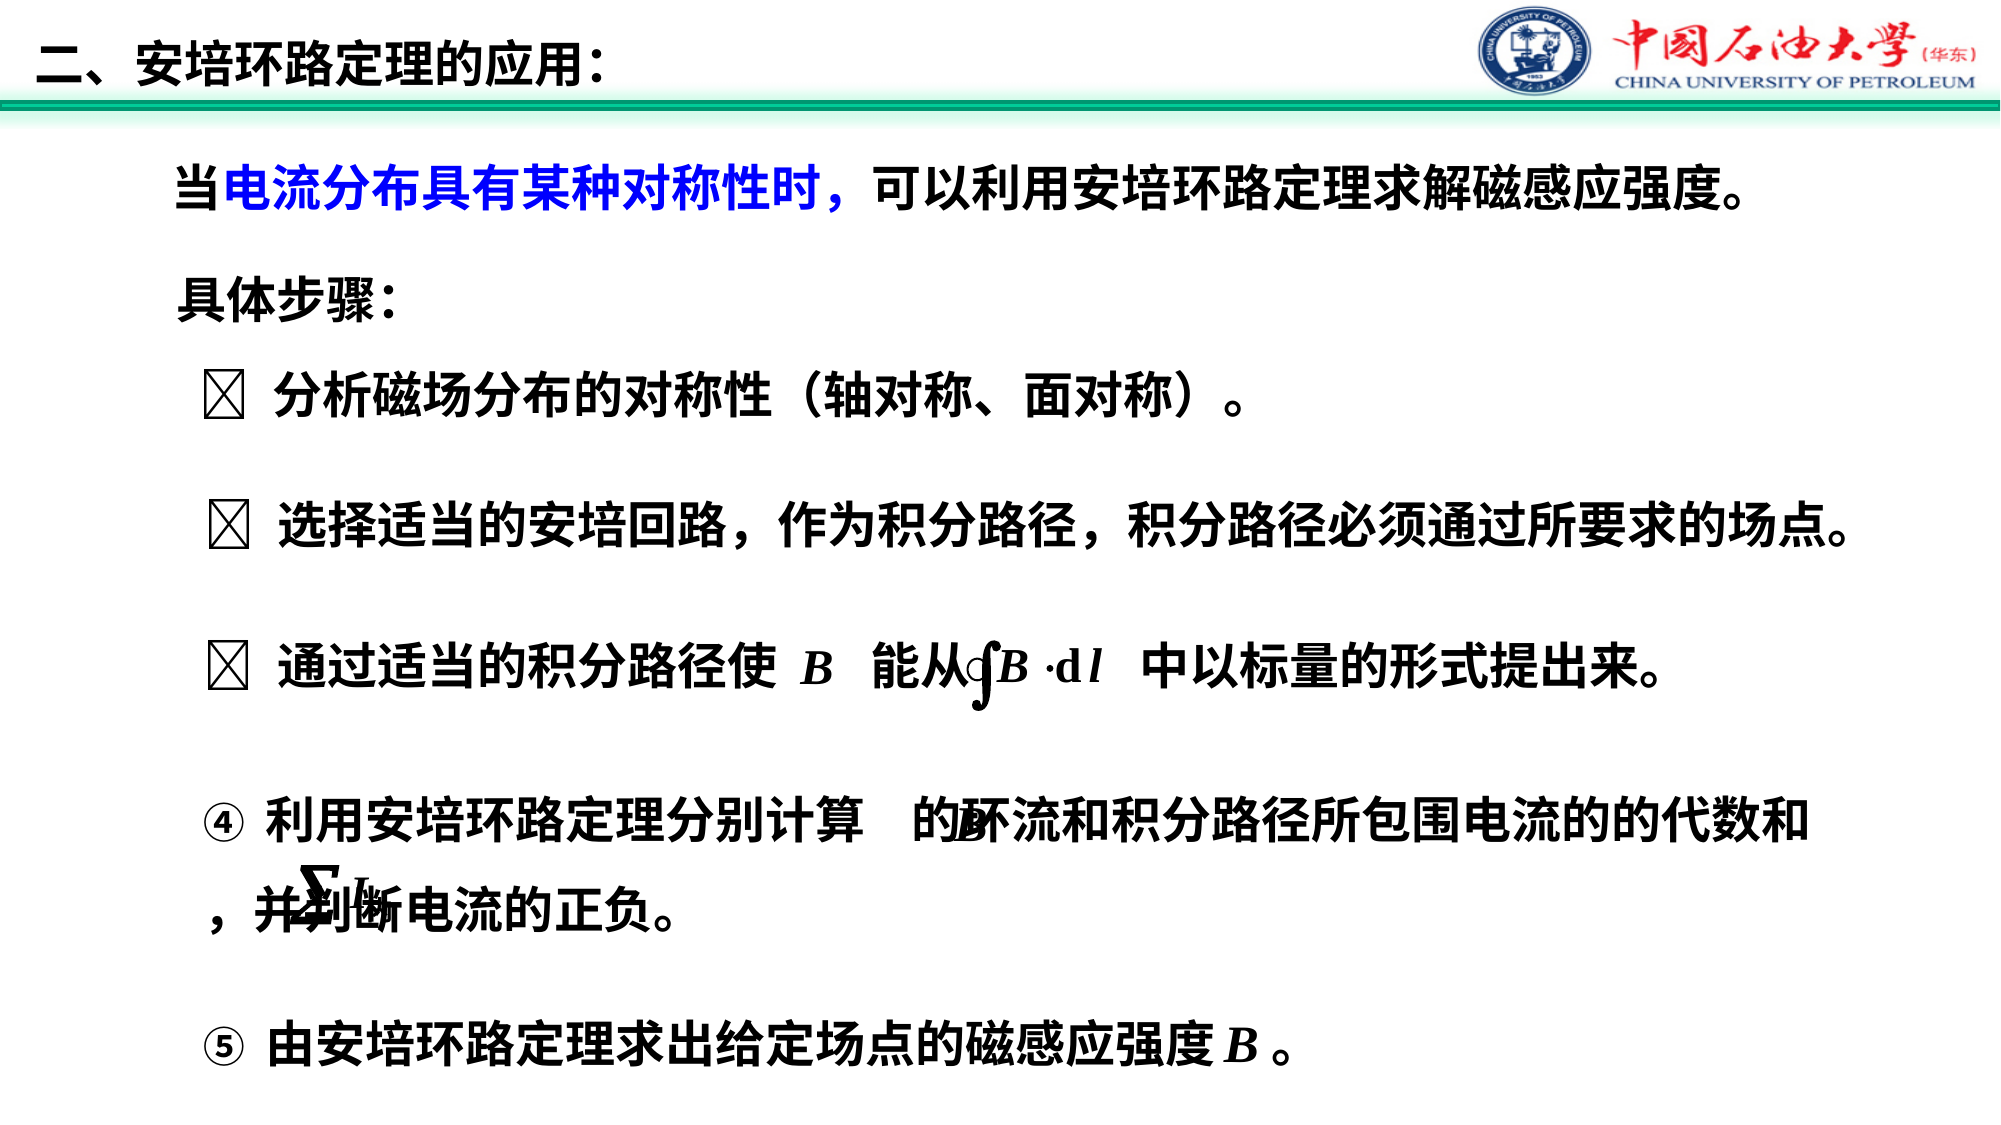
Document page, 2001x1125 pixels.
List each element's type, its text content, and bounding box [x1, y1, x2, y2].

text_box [189, 999, 1402, 1082]
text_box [188, 621, 1891, 716]
text_box 二、安培环路定理的应用： [19, 19, 782, 100]
picture [1393, 0, 2001, 90]
text_box 当电流分布具有某种对称性时，可以利用安培环路定理求解磁感应强度。 [54, 148, 1922, 224]
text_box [188, 751, 1962, 949]
text_box 具体步骤： [161, 255, 482, 337]
text_box  分析磁场分布的对称性（轴对称、面对称）。 [184, 349, 1373, 431]
text_box  选择适当的安培回路，作为积分路径，积分路径必须通过所要求的场点。 [189, 479, 1851, 561]
